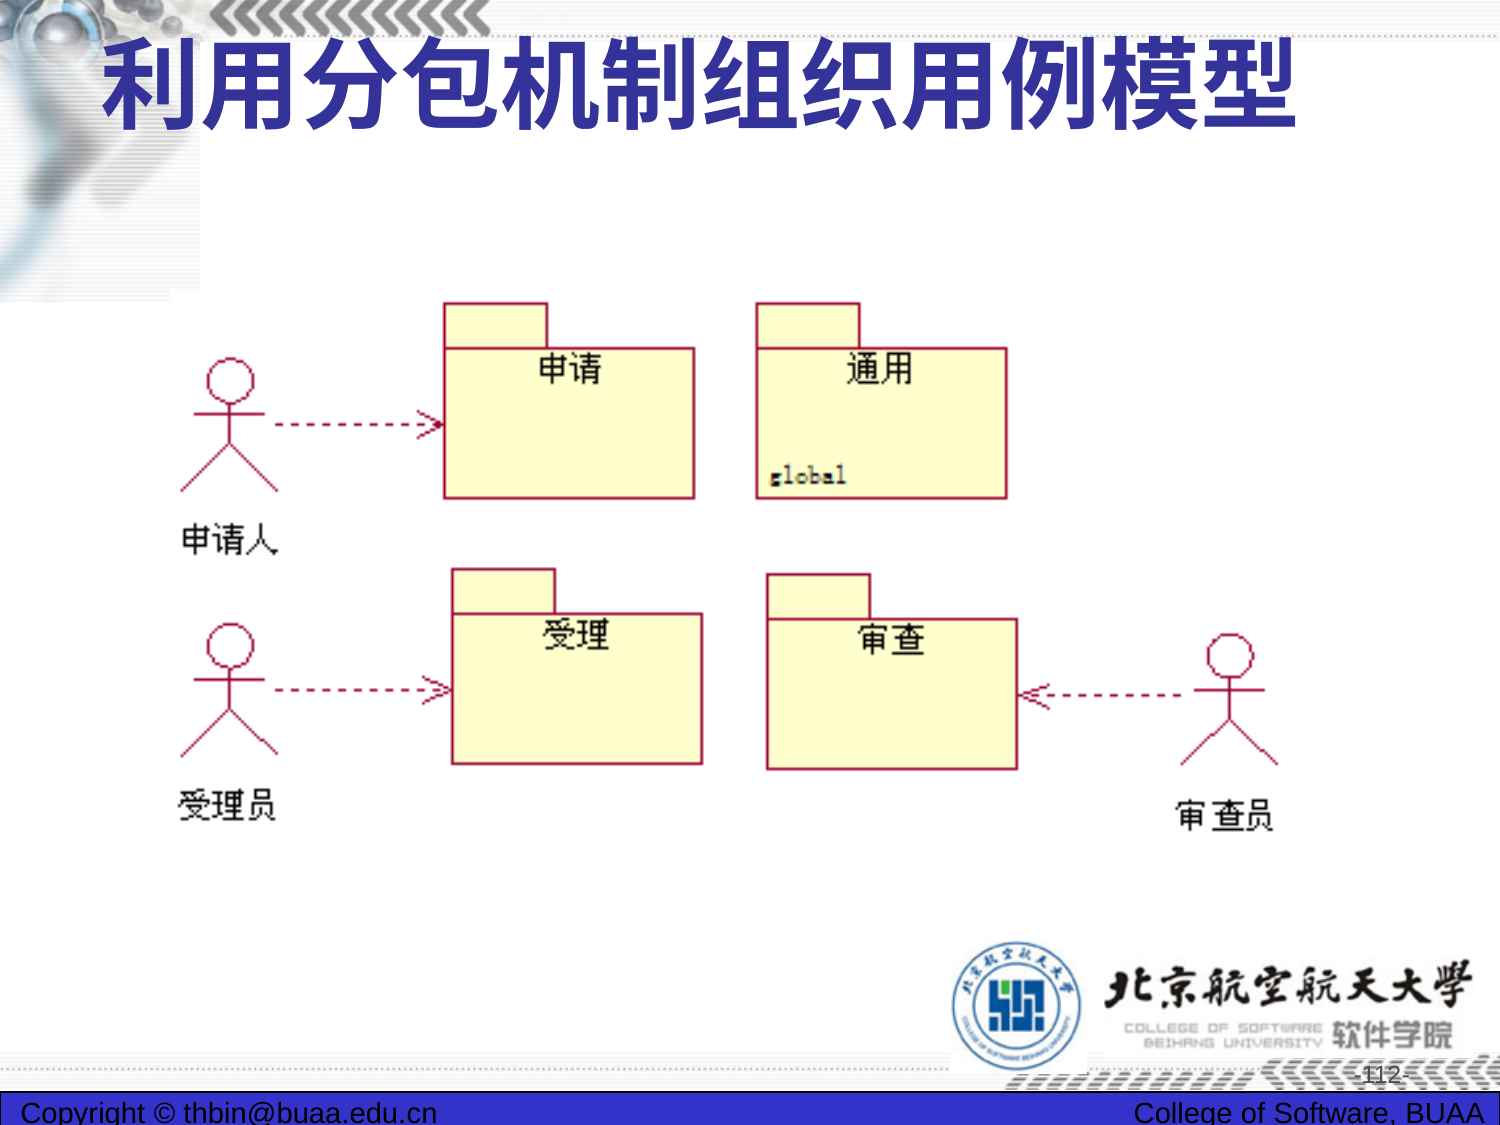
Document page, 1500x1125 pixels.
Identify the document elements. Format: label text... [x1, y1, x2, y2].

picture [0, 940, 1087, 1090]
title 利用分包机制组织用例模型 [85, 42, 1388, 149]
picture [0, 0, 1500, 851]
slide_number -112- [1074, 1051, 1426, 1125]
picture [1104, 952, 1500, 1090]
